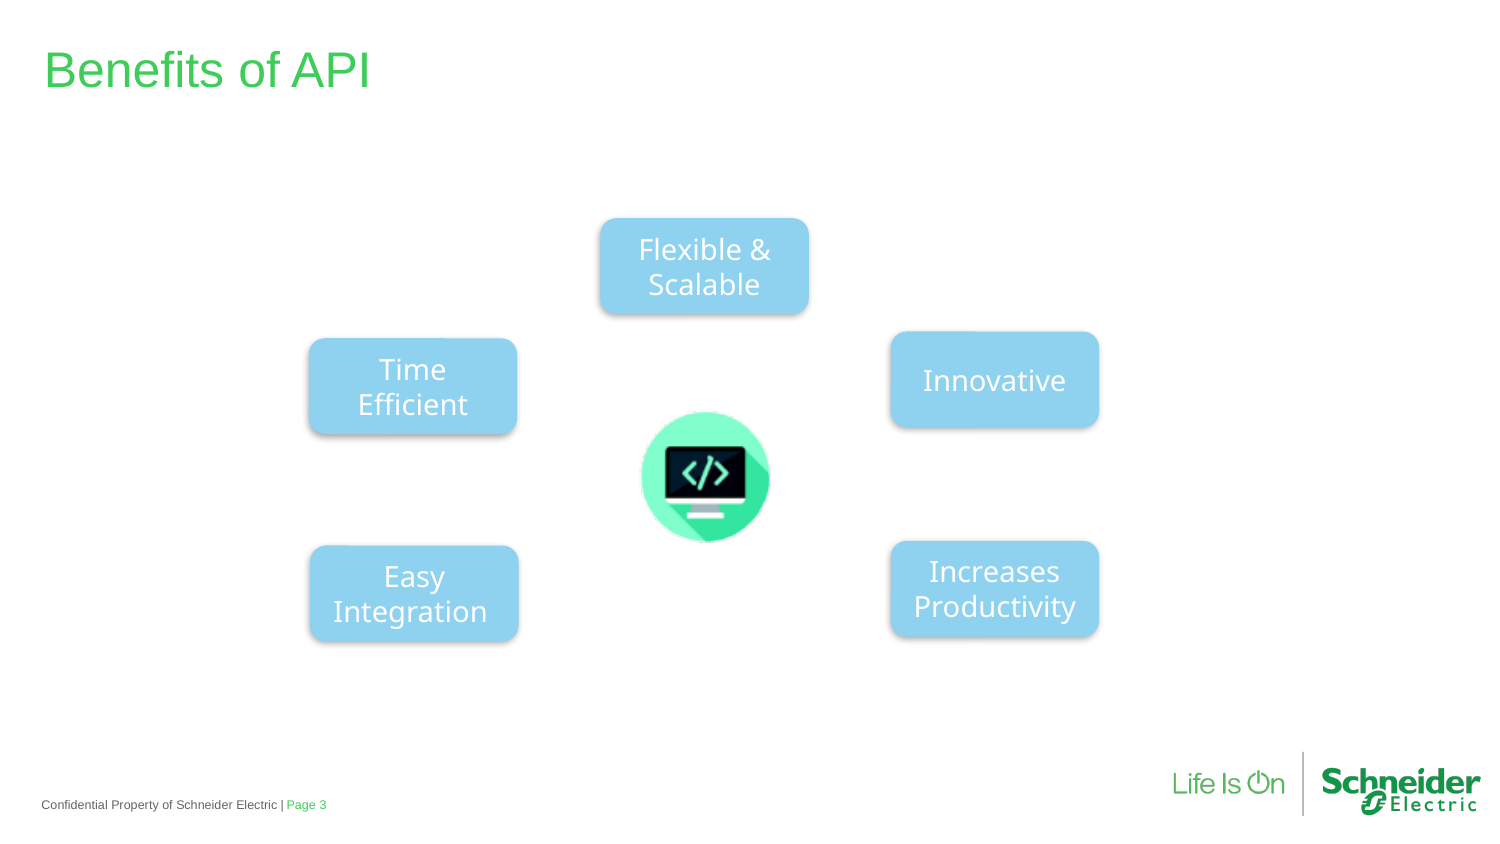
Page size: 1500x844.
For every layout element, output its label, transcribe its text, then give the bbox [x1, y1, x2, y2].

text_box Flexible & Scalable [599, 217, 810, 315]
picture [634, 404, 776, 546]
text_box Time Efficient [307, 337, 518, 435]
list Benefits of API [41, 37, 1460, 99]
slide_number Page 3 [290, 796, 373, 812]
text_box Innovative [889, 330, 1100, 429]
text_box Easy Integration [309, 544, 520, 643]
footer Confidential Property of Schneider Electric | [41, 796, 290, 812]
text_box Increases Productivity [889, 540, 1100, 638]
picture [1159, 737, 1495, 830]
